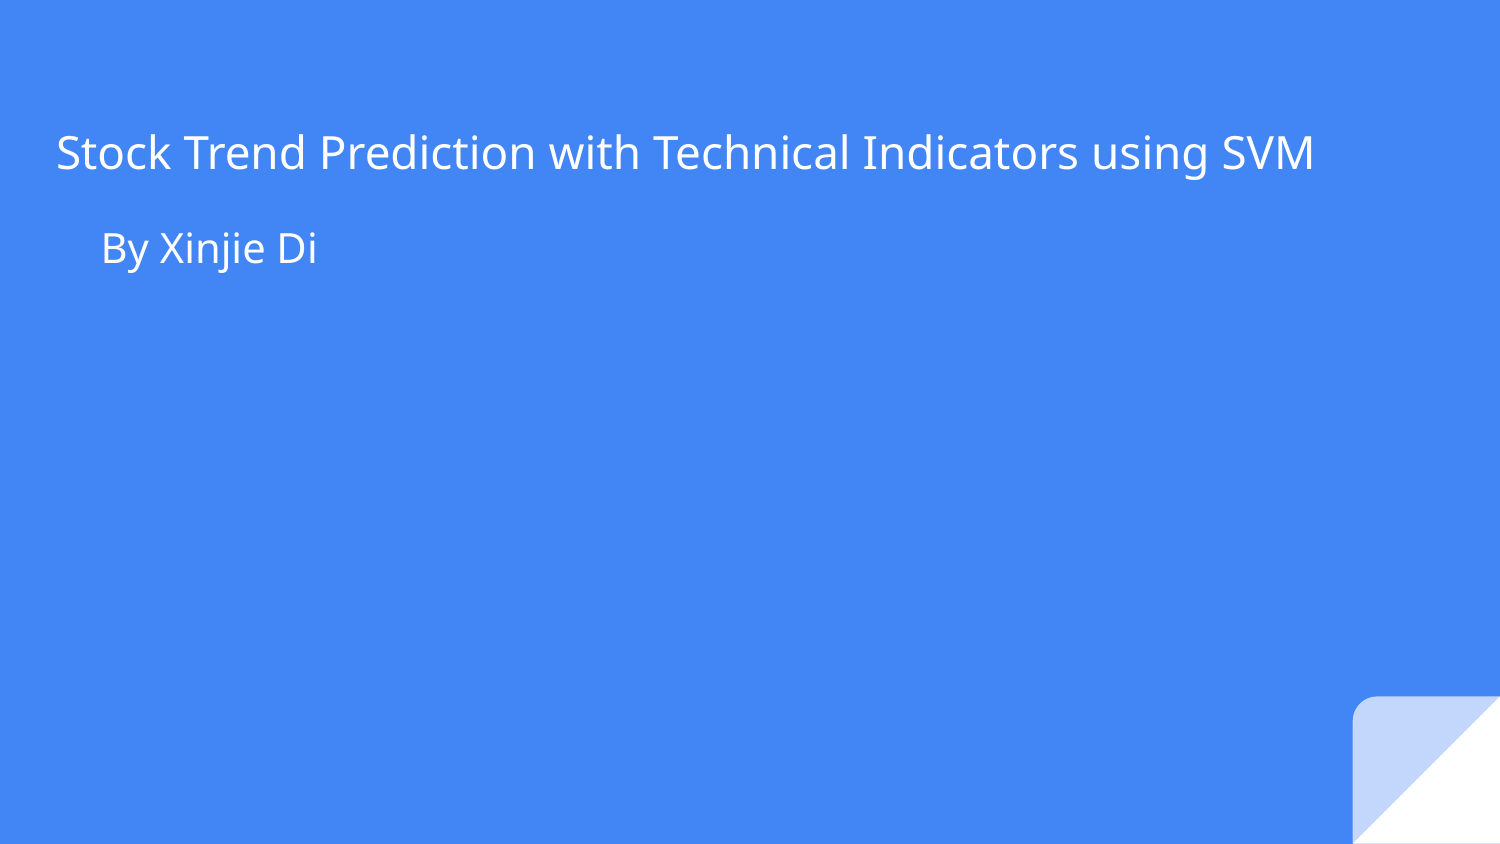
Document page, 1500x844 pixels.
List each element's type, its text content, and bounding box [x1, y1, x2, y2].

text_box By Xinjie Di [85, 207, 750, 279]
text_box Stock Trend Prediction with Technical Indicators using SVM [41, 100, 1480, 270]
